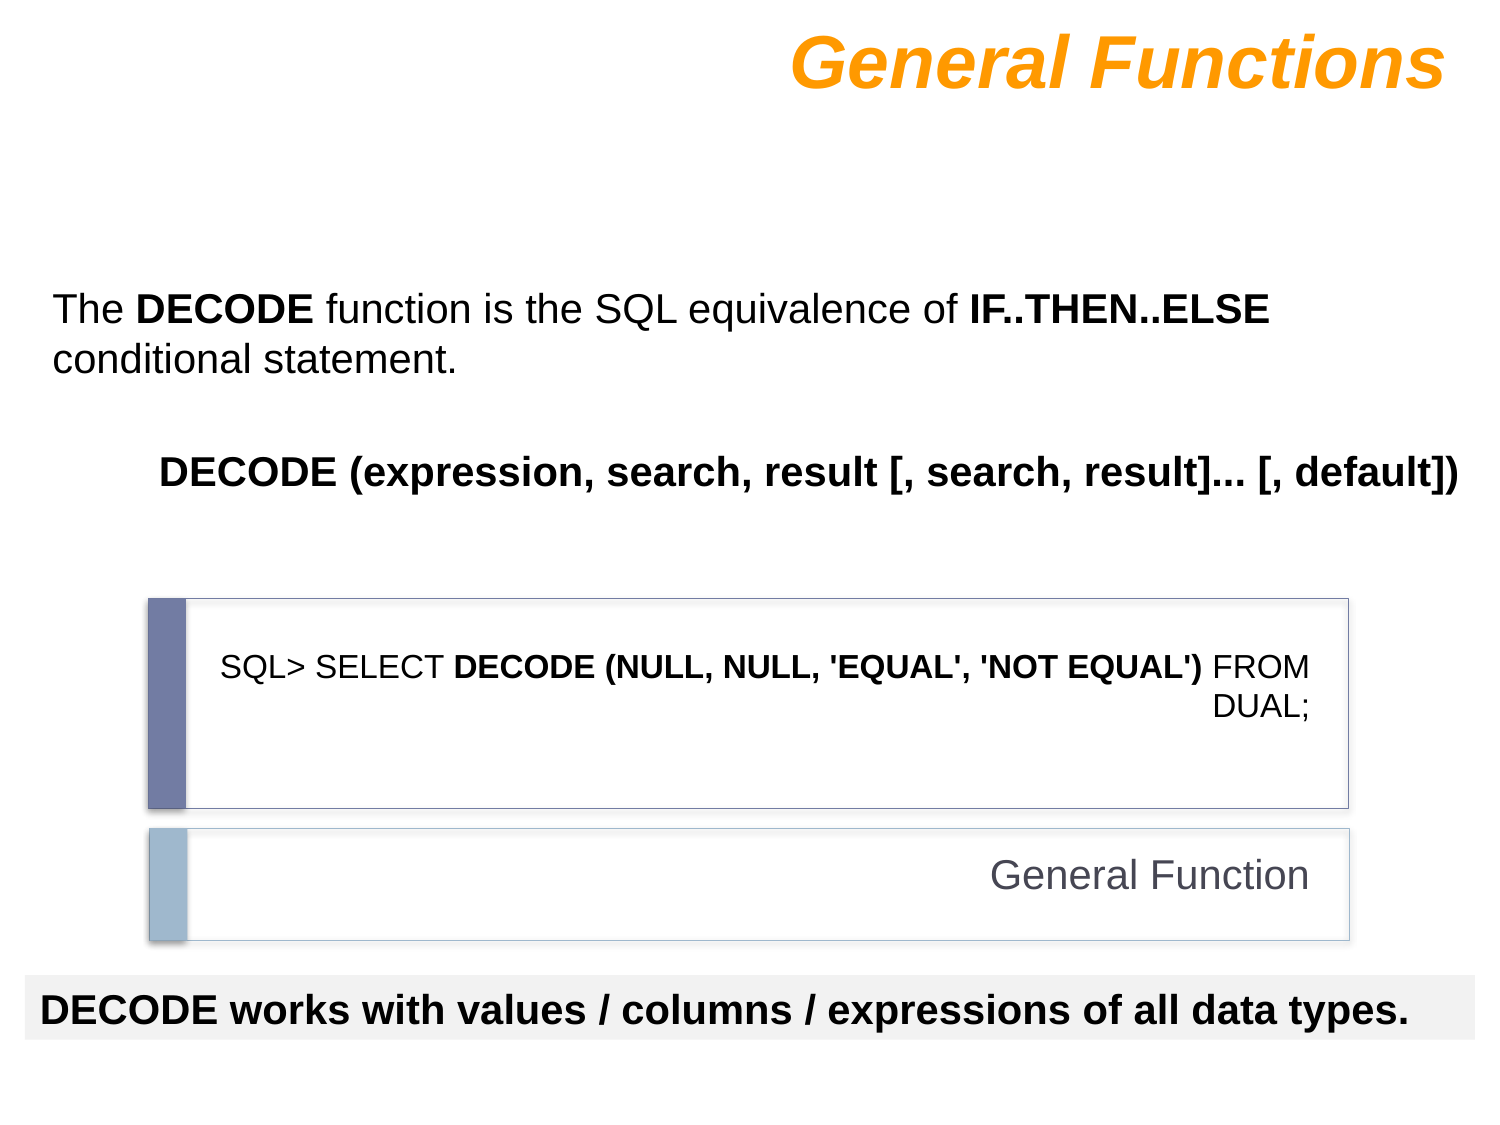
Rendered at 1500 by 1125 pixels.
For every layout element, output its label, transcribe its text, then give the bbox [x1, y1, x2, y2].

subtitle General Function [200, 840, 1325, 929]
text_box The DECODE function is the SQL equivalence of IF..THEN..ELSE conditional statement. [37, 274, 1463, 390]
text_box DECODE works with values / columns / expressions of all data types. [24, 975, 1475, 1040]
text_box General Functions [37, 6, 1463, 112]
title SQL> SELECT DECODE (NULL, NULL, 'EQUAL', 'NOT EQUAL') FROM DUAL; [200, 637, 1325, 800]
text_box DECODE (expression, search, result [, search, result]... [, default]) [62, 437, 1475, 503]
